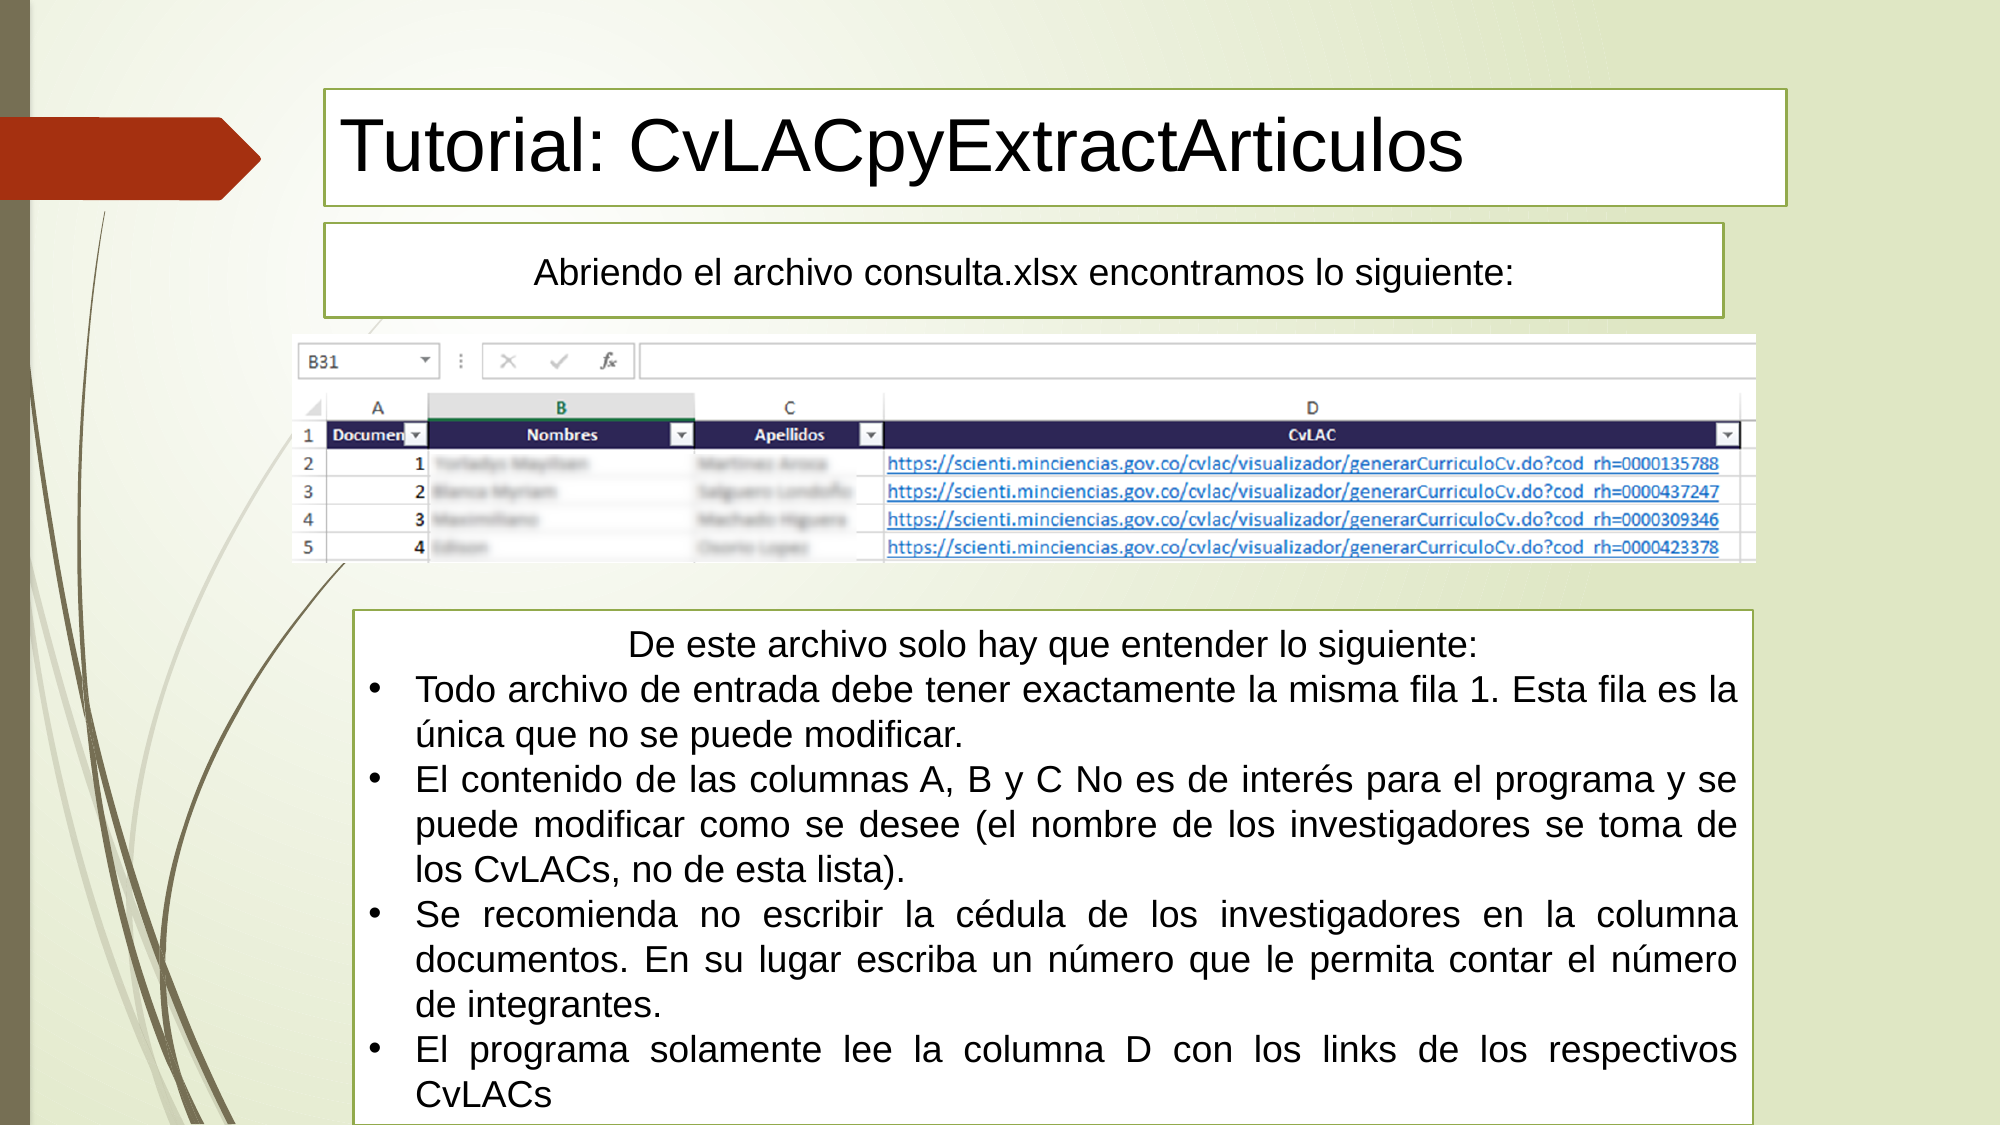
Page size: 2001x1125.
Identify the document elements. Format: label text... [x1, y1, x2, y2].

title Tutorial: CvLACpyExtractArticulos [323, 88, 1788, 207]
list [292, 333, 1756, 563]
text_box Abriendo el archivo consulta.xlsx encontramos lo siguiente: [323, 222, 1725, 319]
text_box De este archivo solo hay que entender lo siguiente: Todo archivo de entrada debe tener exactamente la misma fila 1. Esta fila es la única que no se puede modificar. El contenido de las columnas A, B y C No es de interés para el programa y se puede modificar como se desee (el nombre de los investigadores se toma de los CvLACs, no de esta lista). Se recomienda no escribir la cédula de los investigadores en la columna documentos. En su lugar escriba un número que le permita contar el número de integrantes. El programa solamente lee la columna D con los links de los respectivos CvLACs [352, 609, 1754, 1125]
